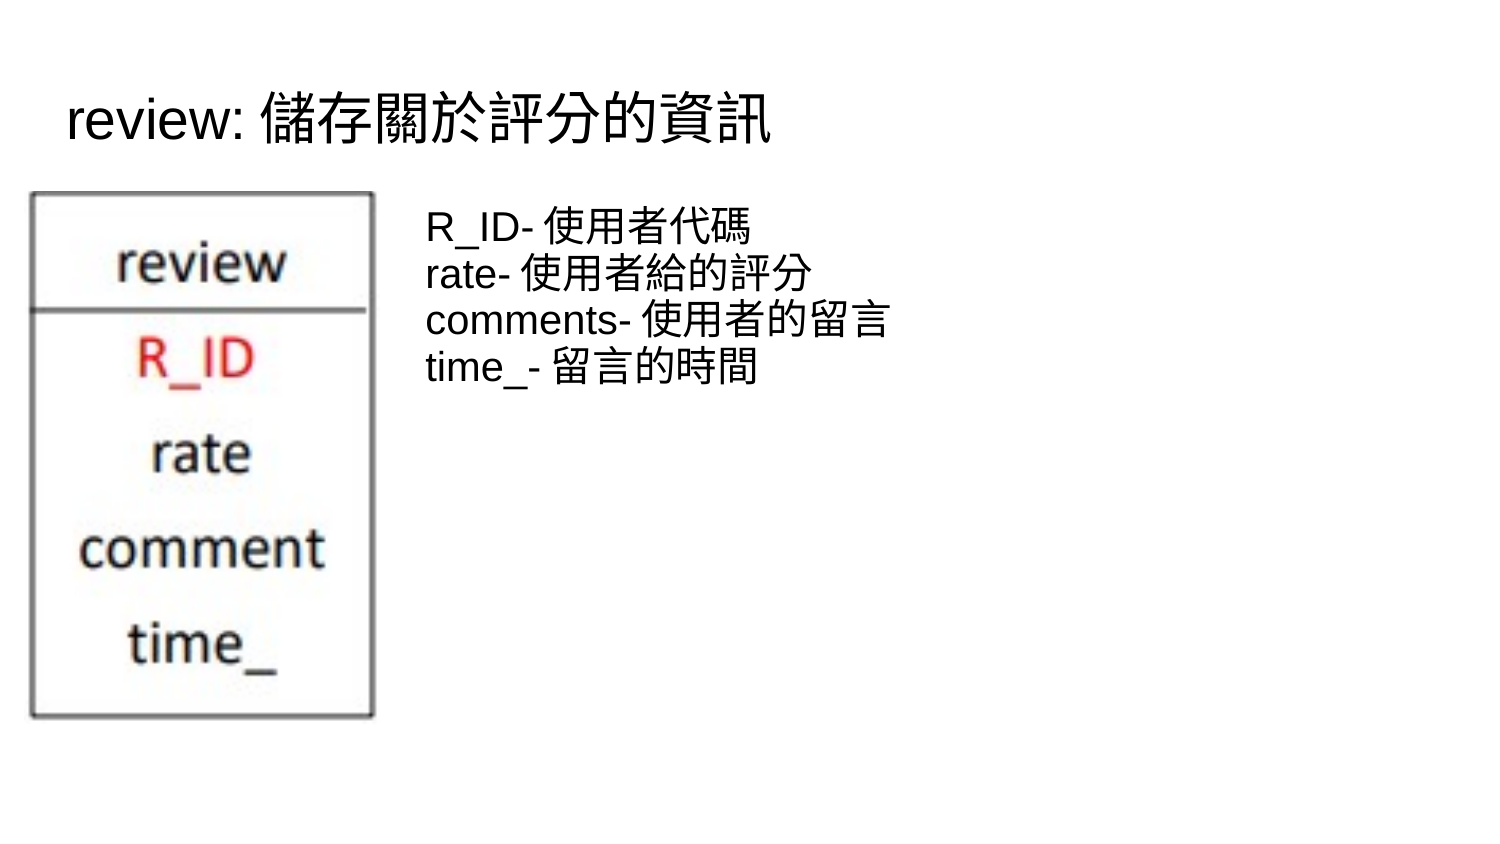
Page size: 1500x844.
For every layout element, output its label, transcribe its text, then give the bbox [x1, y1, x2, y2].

title review:儲存關於評分的資訊 [51, 72, 1449, 167]
picture [24, 191, 380, 724]
list R_ID-使用者代碼 rate-使用者給的評分 comments-使用者的留言 time_-留言的時間 [410, 189, 1449, 750]
